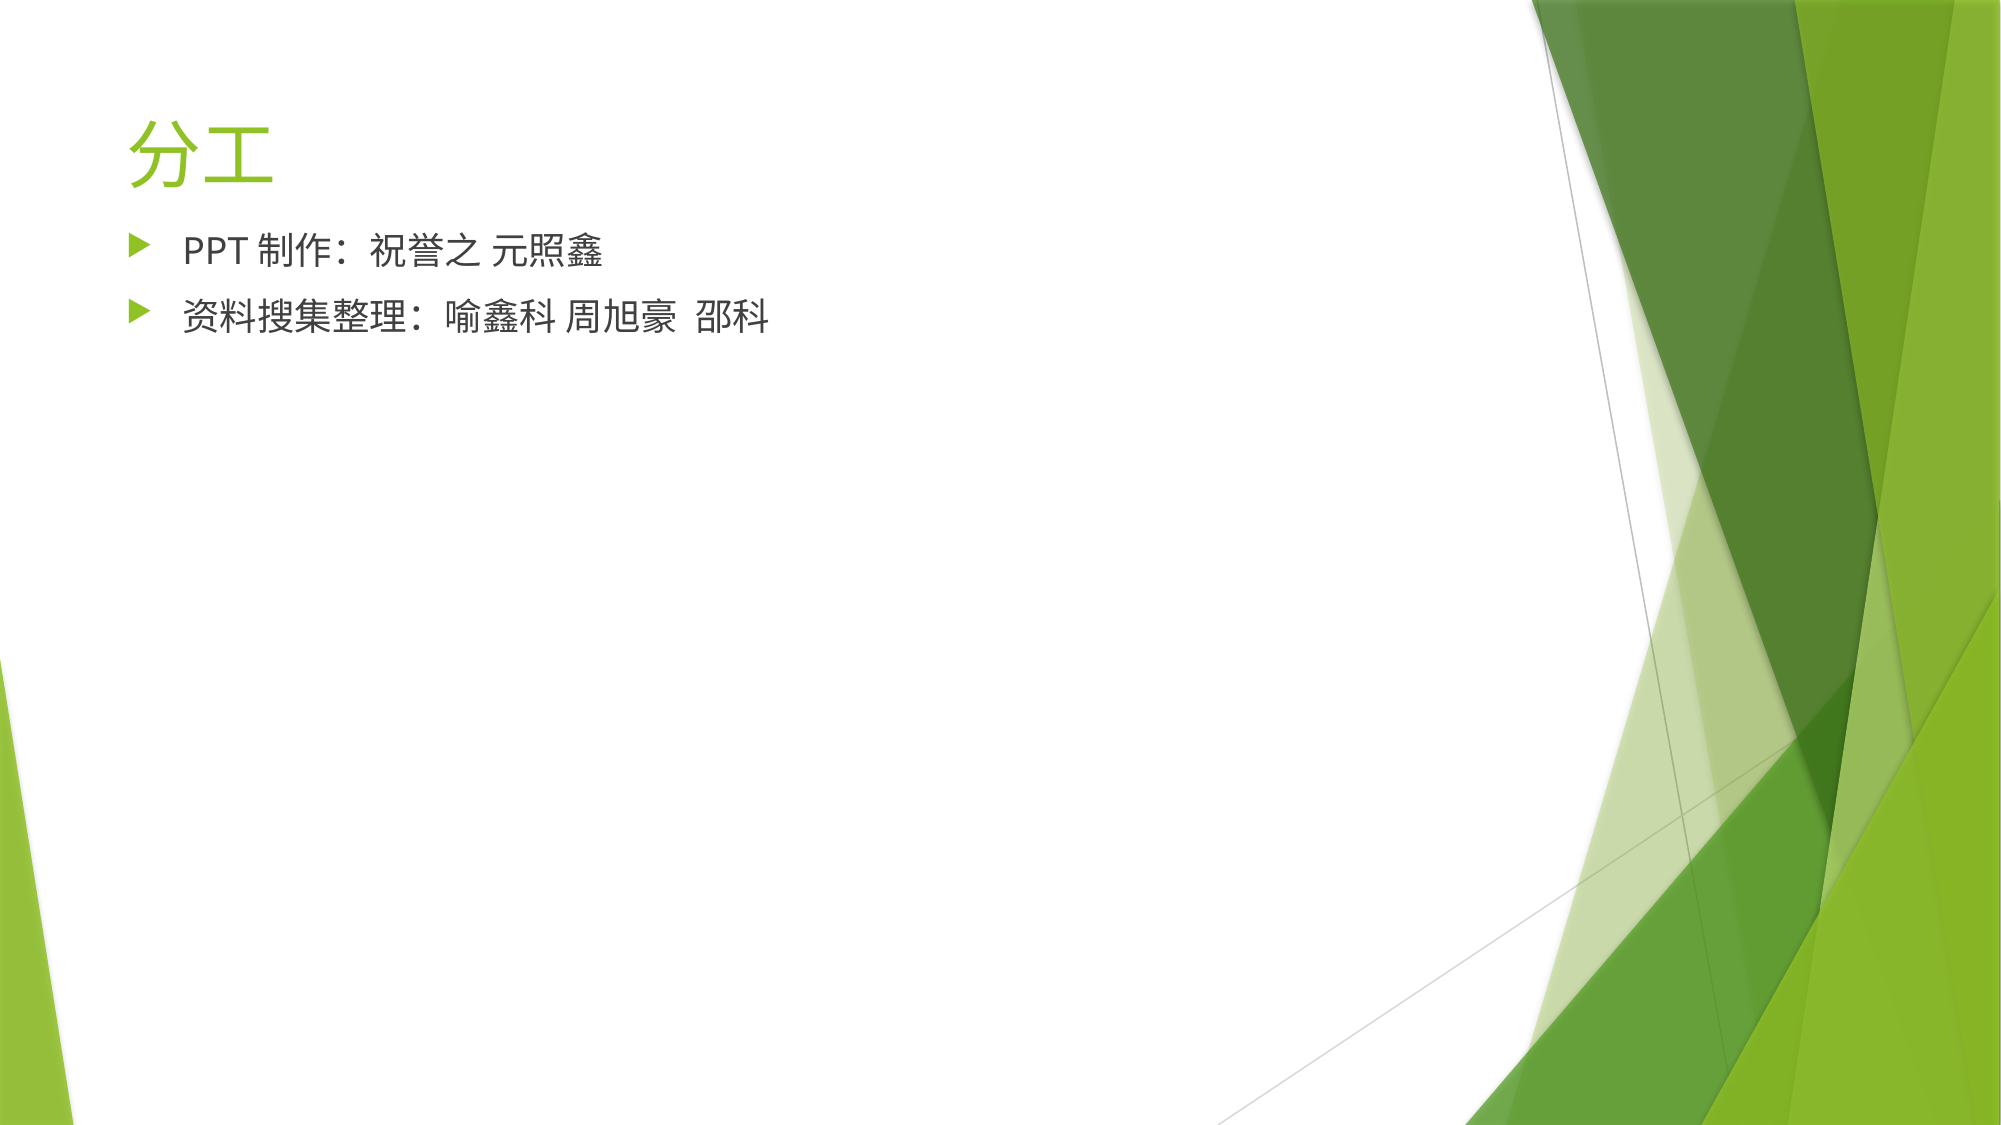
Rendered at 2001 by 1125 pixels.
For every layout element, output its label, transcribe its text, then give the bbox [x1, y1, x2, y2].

title 分工 [111, 99, 1522, 219]
list PPT制作：祝誉之 元照鑫 资料搜集整理：喻鑫科 周旭豪 邵科 [111, 219, 1522, 991]
